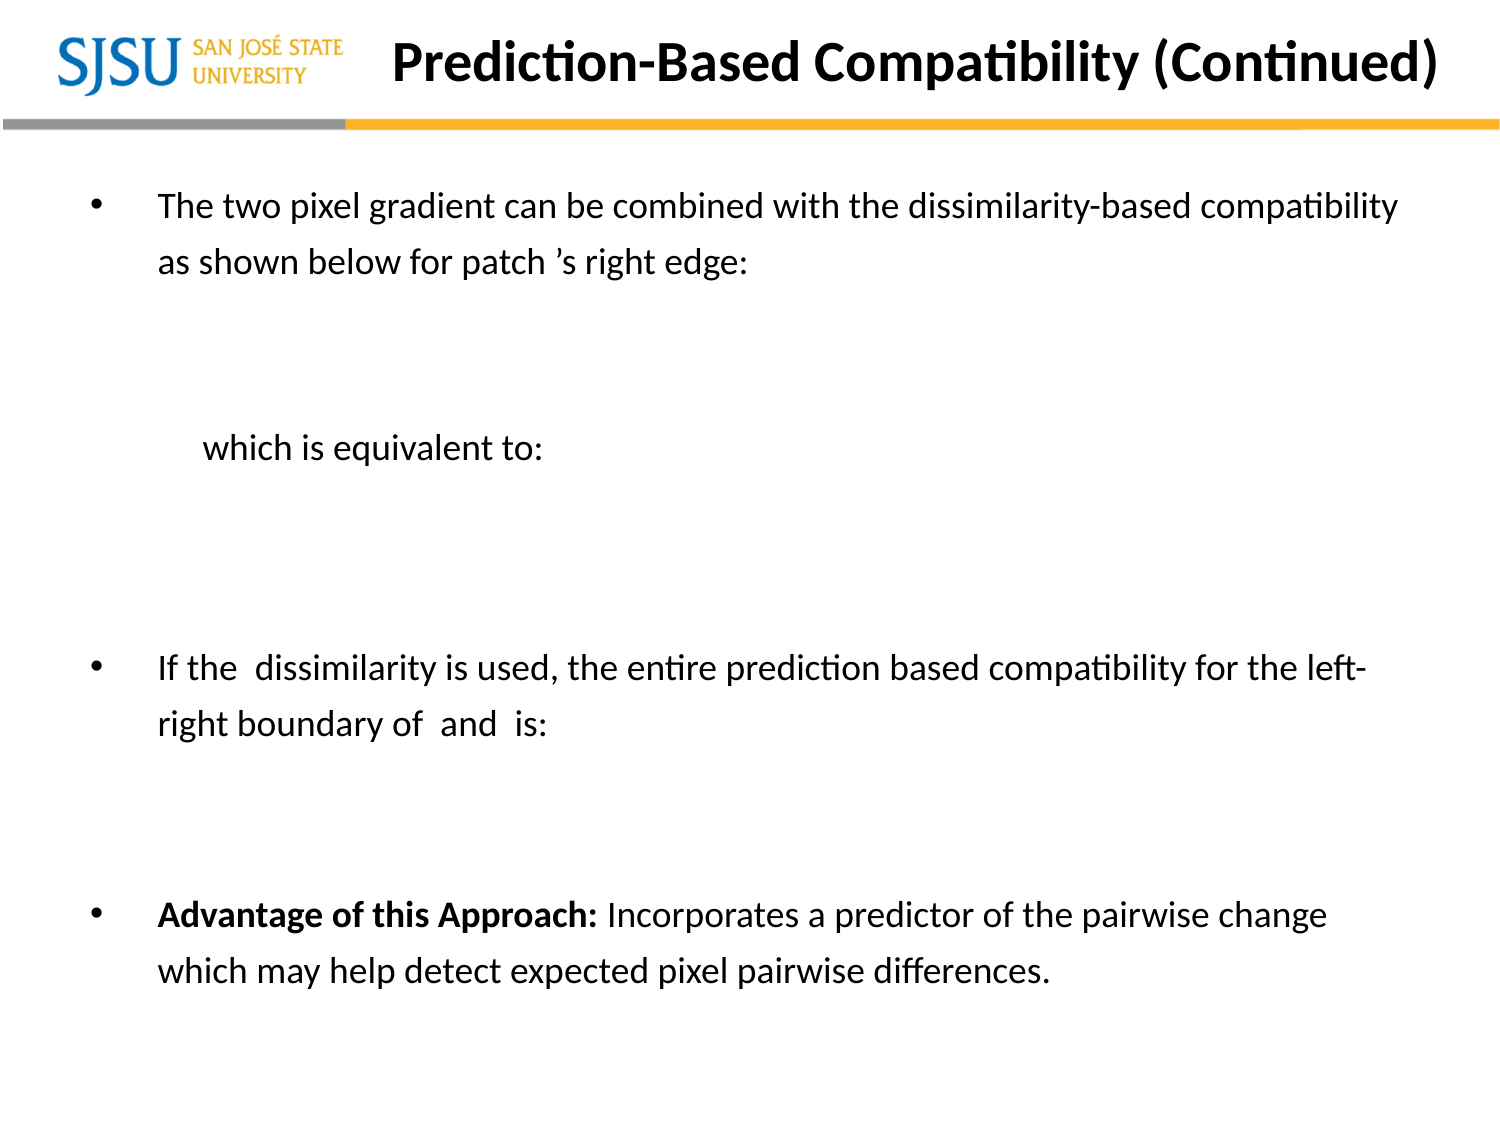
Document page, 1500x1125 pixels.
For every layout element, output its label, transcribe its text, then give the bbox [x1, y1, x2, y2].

title Prediction-Based Compatibility (Continued) [354, 12, 1477, 104]
picture [3, 0, 1500, 140]
